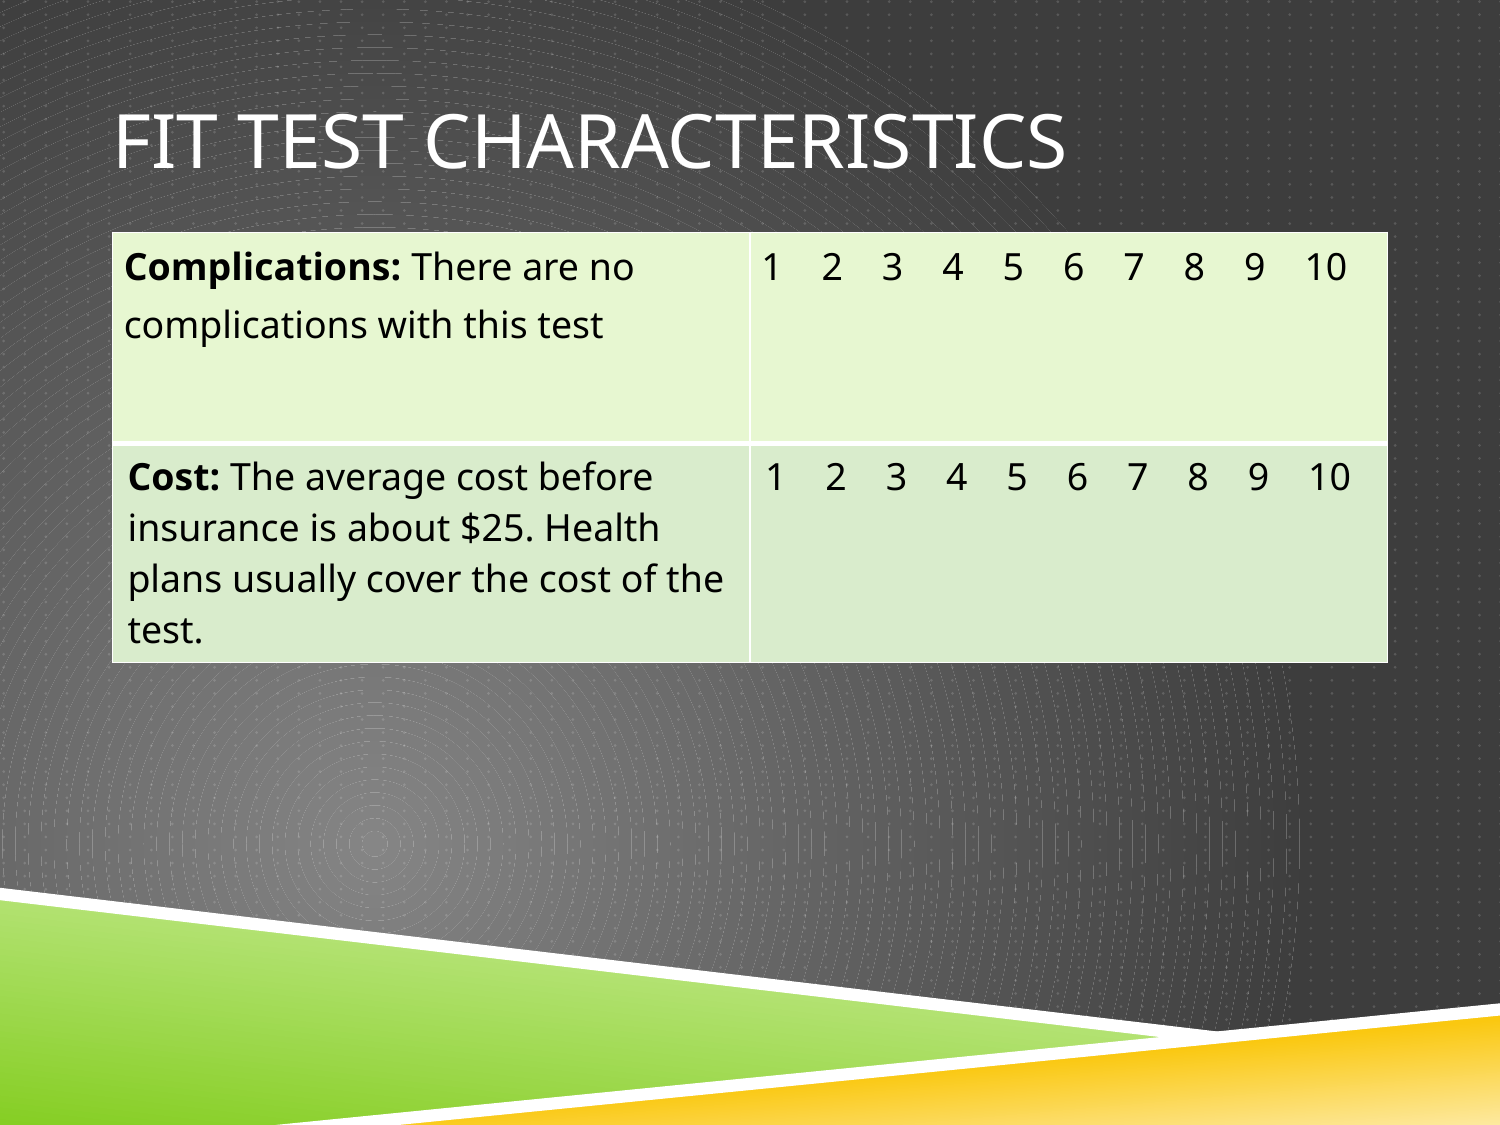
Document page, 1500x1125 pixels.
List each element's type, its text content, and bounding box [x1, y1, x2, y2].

table_cell Cost: The average cost before insurance is about $25. Health plans usually cover the cost of the test. [113, 446, 749, 662]
table_cell 1 2 3 4 5 6 7 8 9 10 [751, 446, 1387, 662]
table_header Complications: There are no complications with this test [113, 233, 749, 441]
table_header 1 2 3 4 5 6 7 8 9 10 [751, 233, 1387, 441]
title FIT Test Characteristics [112, 45, 1388, 232]
